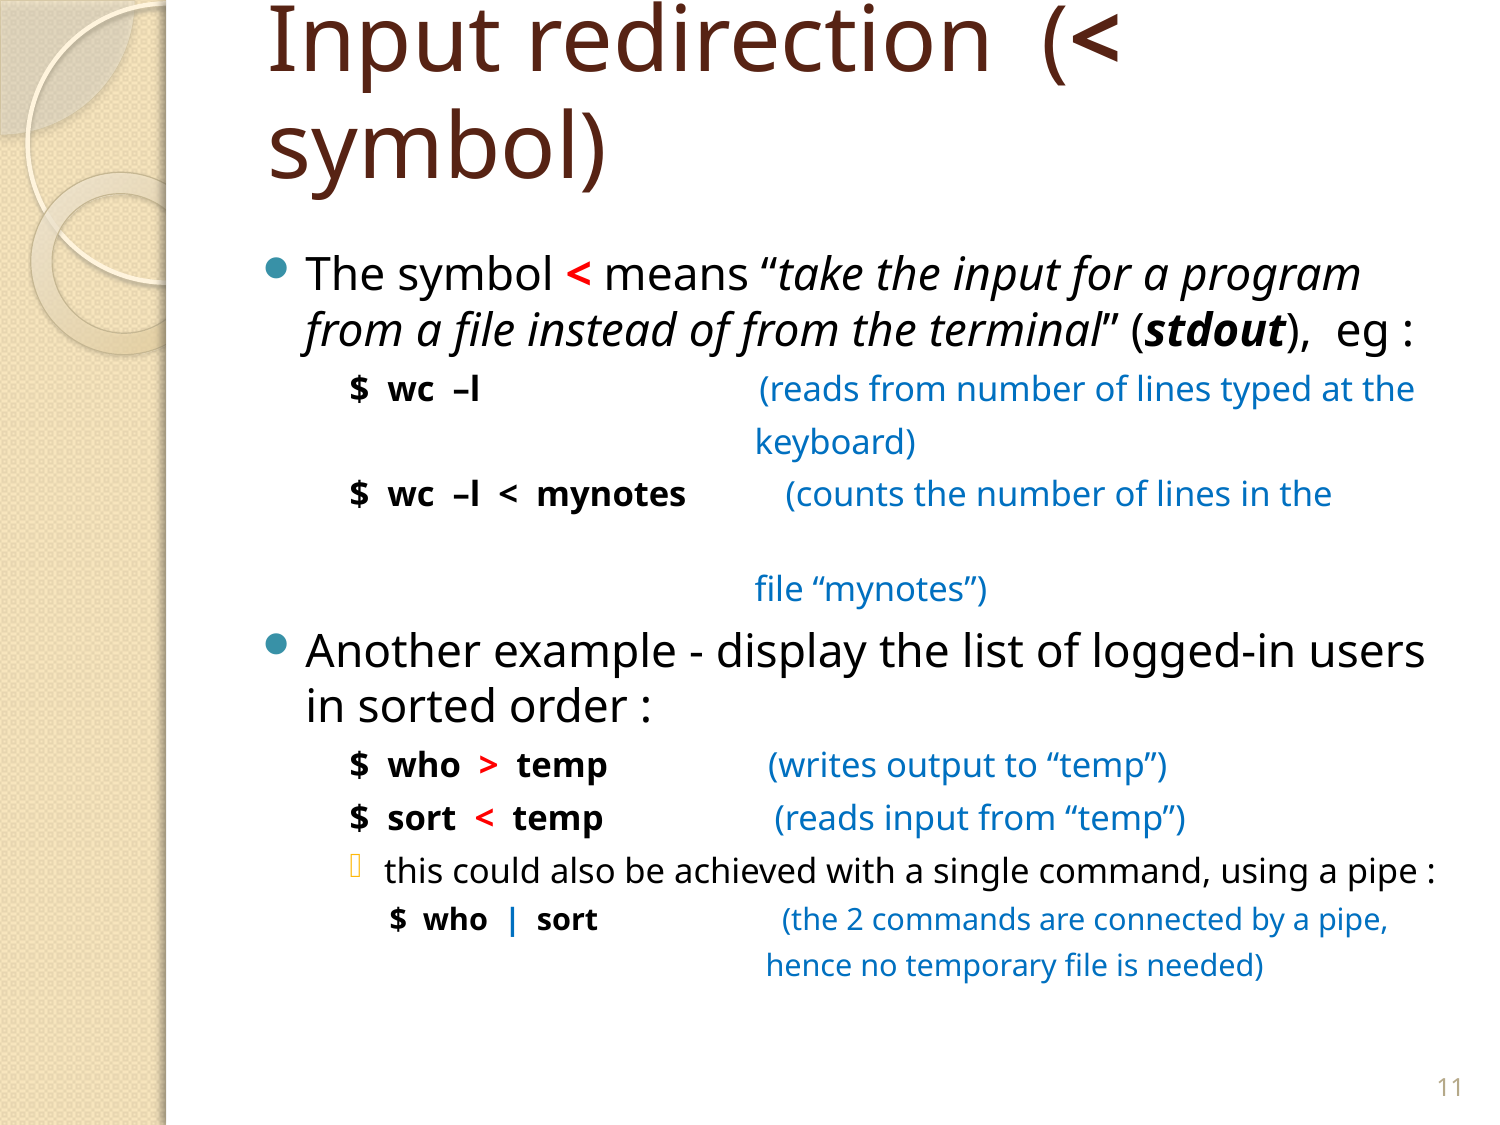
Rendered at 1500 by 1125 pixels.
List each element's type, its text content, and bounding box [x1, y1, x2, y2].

title Input redirection (< symbol) [253, 0, 1500, 208]
slide_number 11 [1413, 1034, 1488, 1113]
list The symbol < means “take the input for a program from a file instead of from the terminal” (stdout), eg : $ wc –l (reads from number of lines typed at the keyboard) $ wc –l < mynotes (counts the number of lines in the file “mynotes”) Another example - display the list of logged-in users in sorted order : $ who > temp (writes output to “temp”) $ sort < temp (reads input from “temp”) this could also be achieved with a single command, using a pipe : $ who | sort (the 2 commands are connected by a pipe, hence no temporary file is needed) [235, 237, 1466, 1025]
